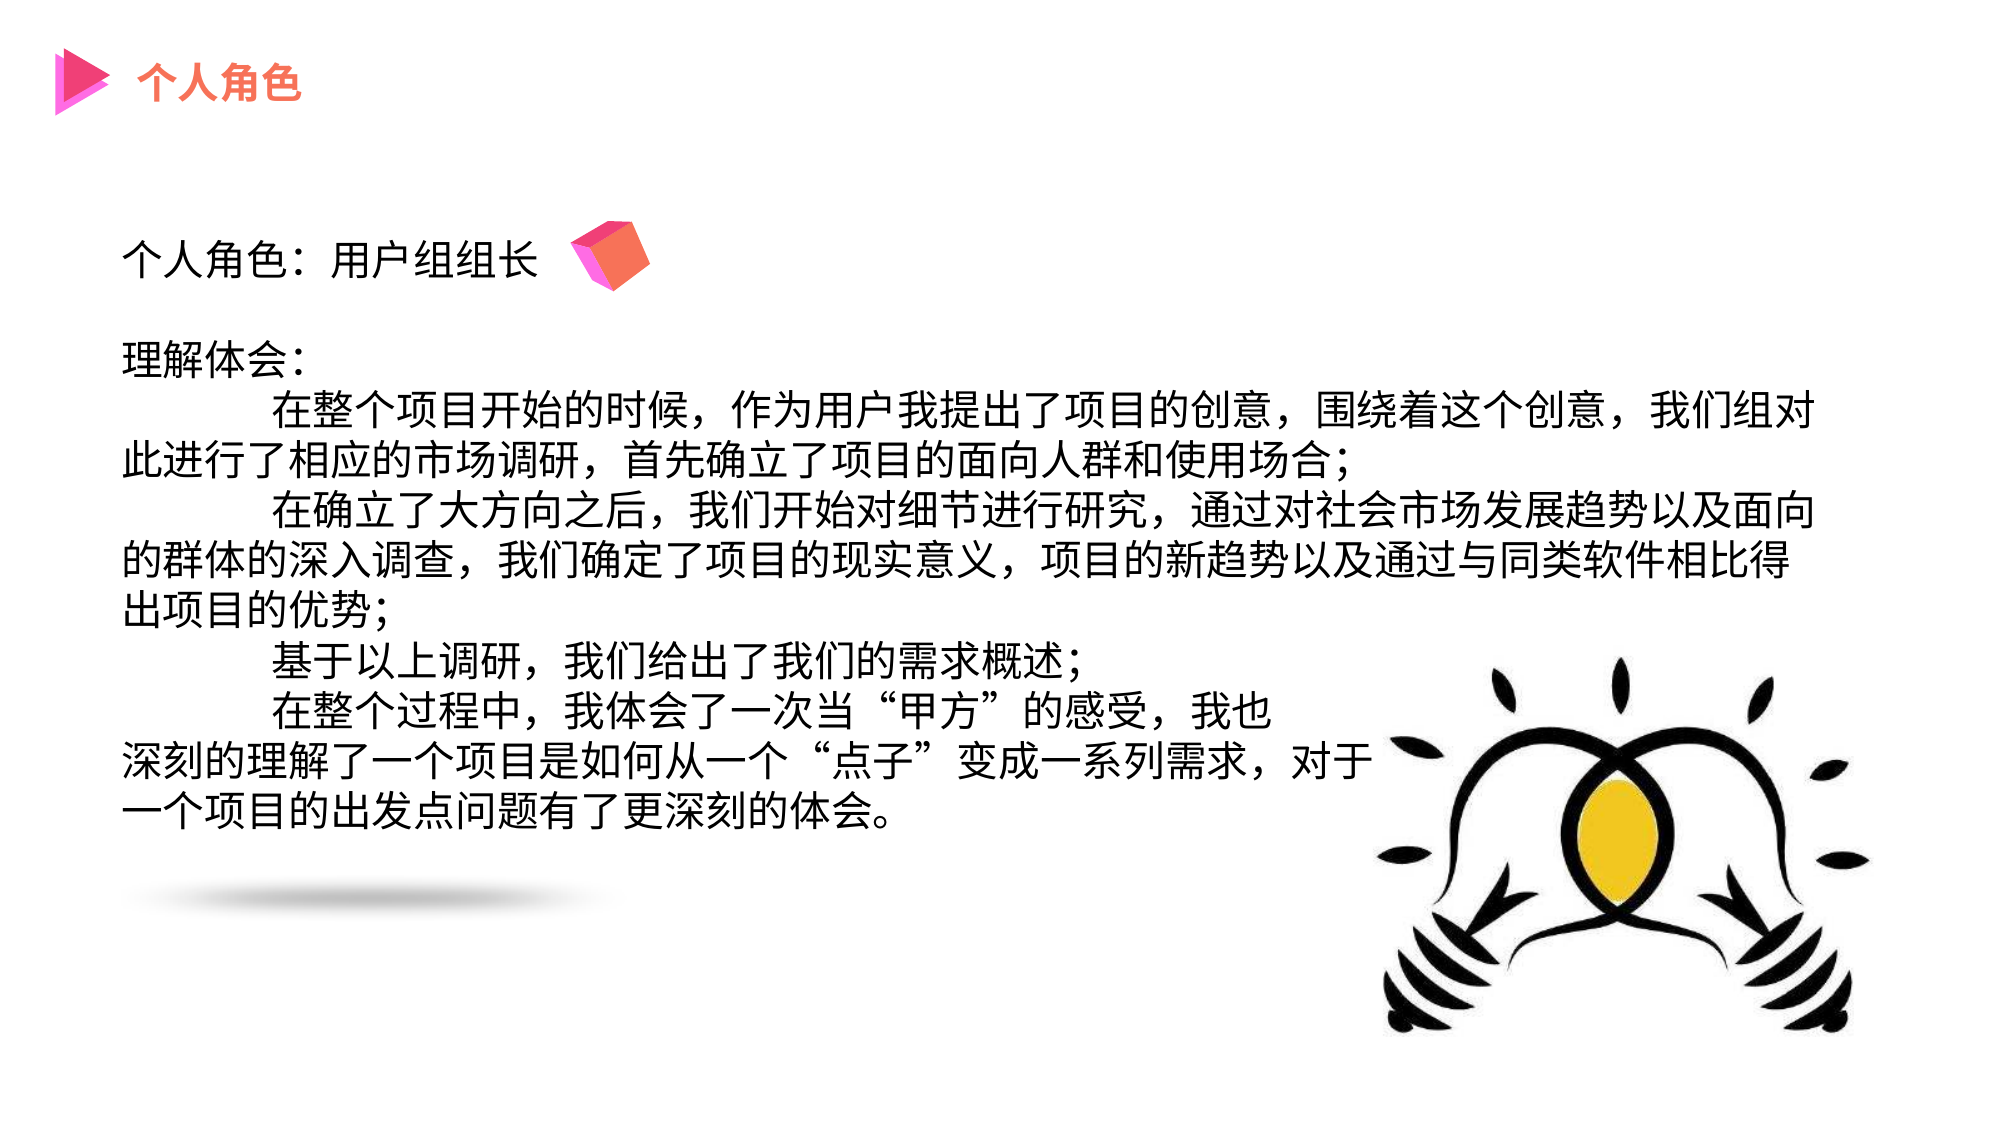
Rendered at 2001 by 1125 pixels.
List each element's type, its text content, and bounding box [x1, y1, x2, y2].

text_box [570, 221, 651, 292]
picture [121, 872, 630, 925]
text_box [55, 48, 111, 116]
text_box 个人角色 [121, 48, 455, 114]
picture [1243, 616, 1994, 1067]
text_box 个人角色：用户组组长 理解体会： 在整个项目开始的时候，作为用户我提出了项目的创意，围绕着这个创意，我们组对此进行了相应的市场调研，首先确立了项目的面向人群和使用场合； 在确立了大方向之后，我们开始对细节进行研究，通过对社会市场发展趋势以及面向的群体的深入调查，我们确定了项目的现实意义，项目的新趋势以及通过与同类软件相比得出项目的优势； 基于以上调研，我们给出了我们的需求概述； 在整个过程中，我体会了一次当“甲方”的感受，我也 深刻的理解了一个项目是如何从一个“点子”变成一系列需求，对于 一个项目的出发点问题有了更深刻的体会。 [121, 234, 1825, 835]
